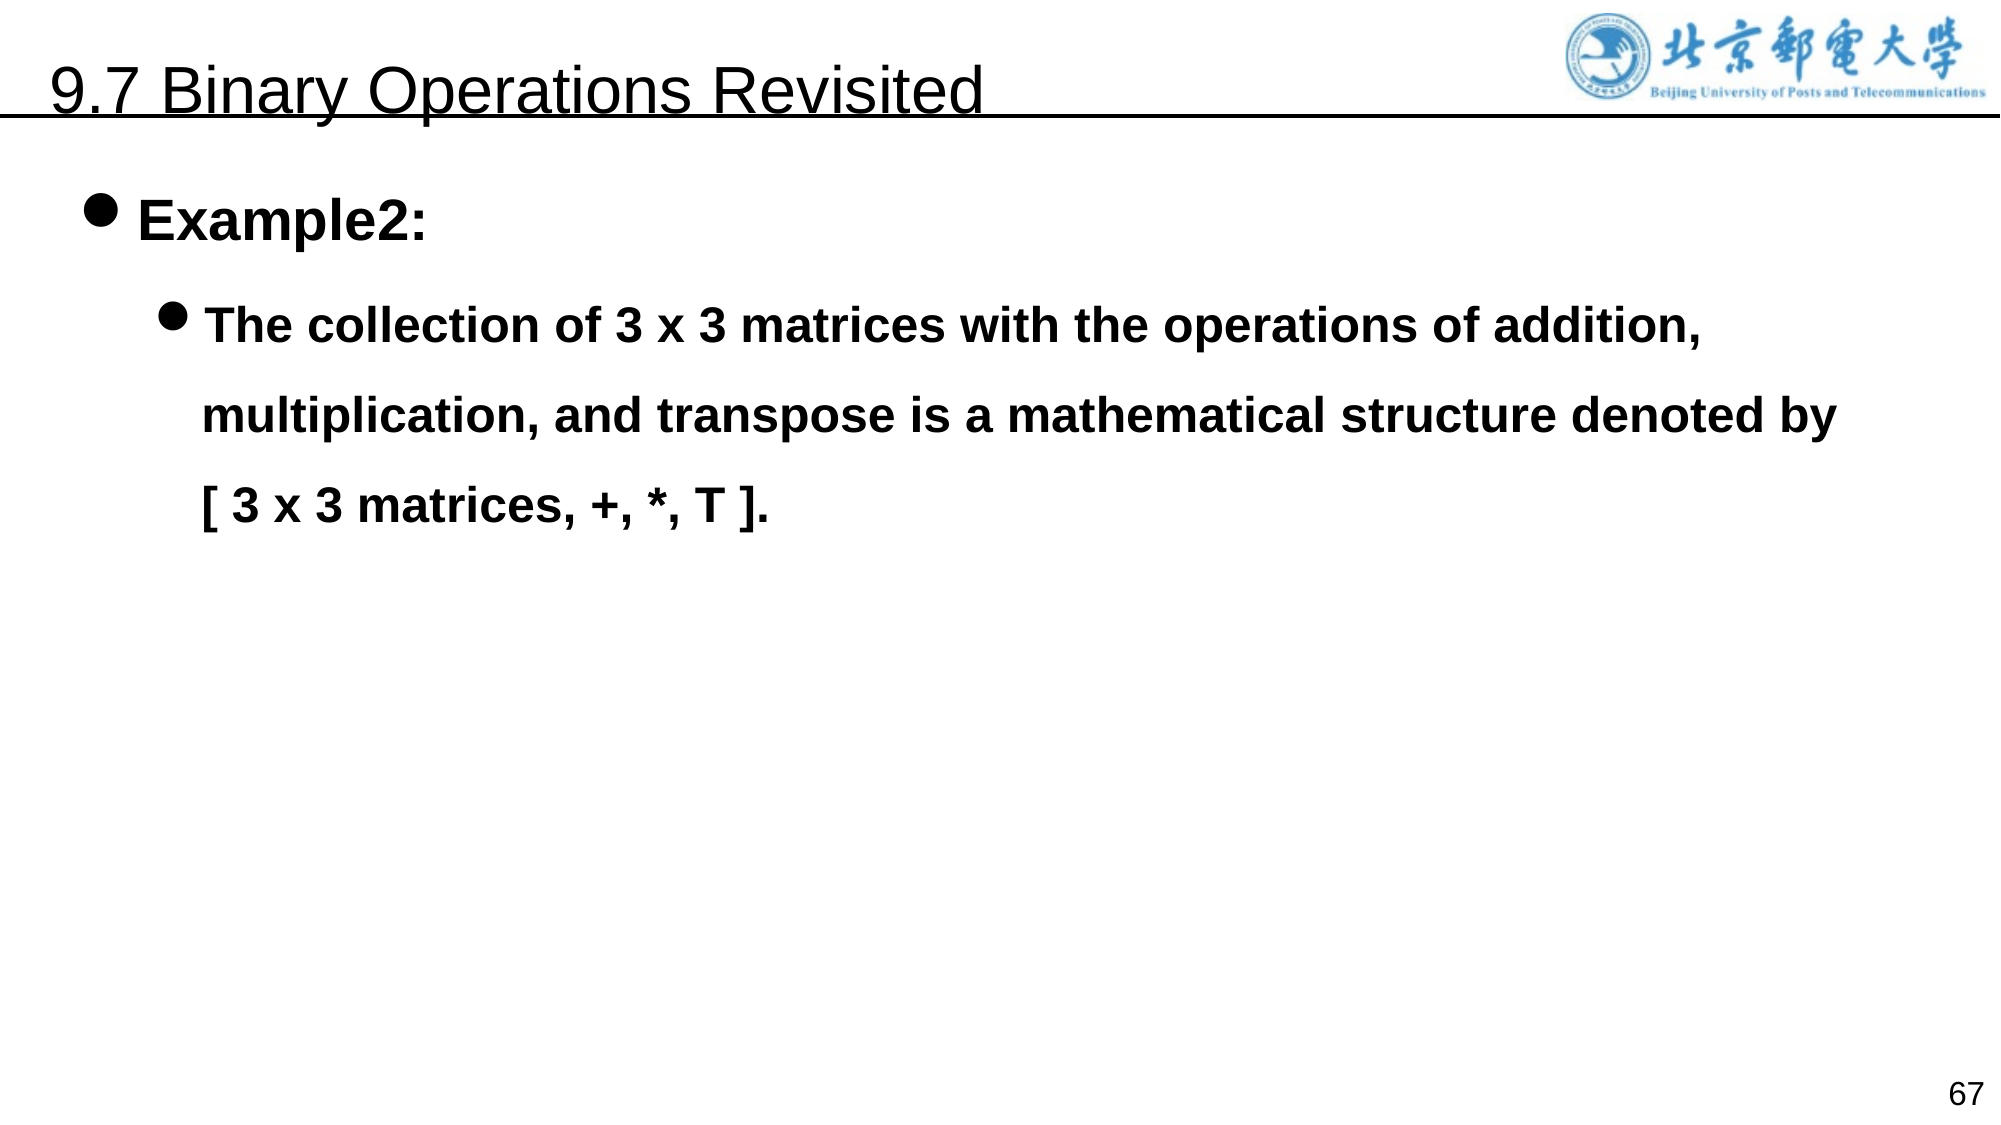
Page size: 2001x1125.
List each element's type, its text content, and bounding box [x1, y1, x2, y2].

text_box Example2: The collection of 3 x 3 matrices with the operations of addition, multiplication, and transpose is a mathematical structure denoted by [ 3 x 3 matrices, +, *, T ]. [64, 140, 1906, 1024]
text_box 9.7 Binary Operations Revisited [34, 0, 1849, 135]
picture [1849, 13, 1988, 101]
